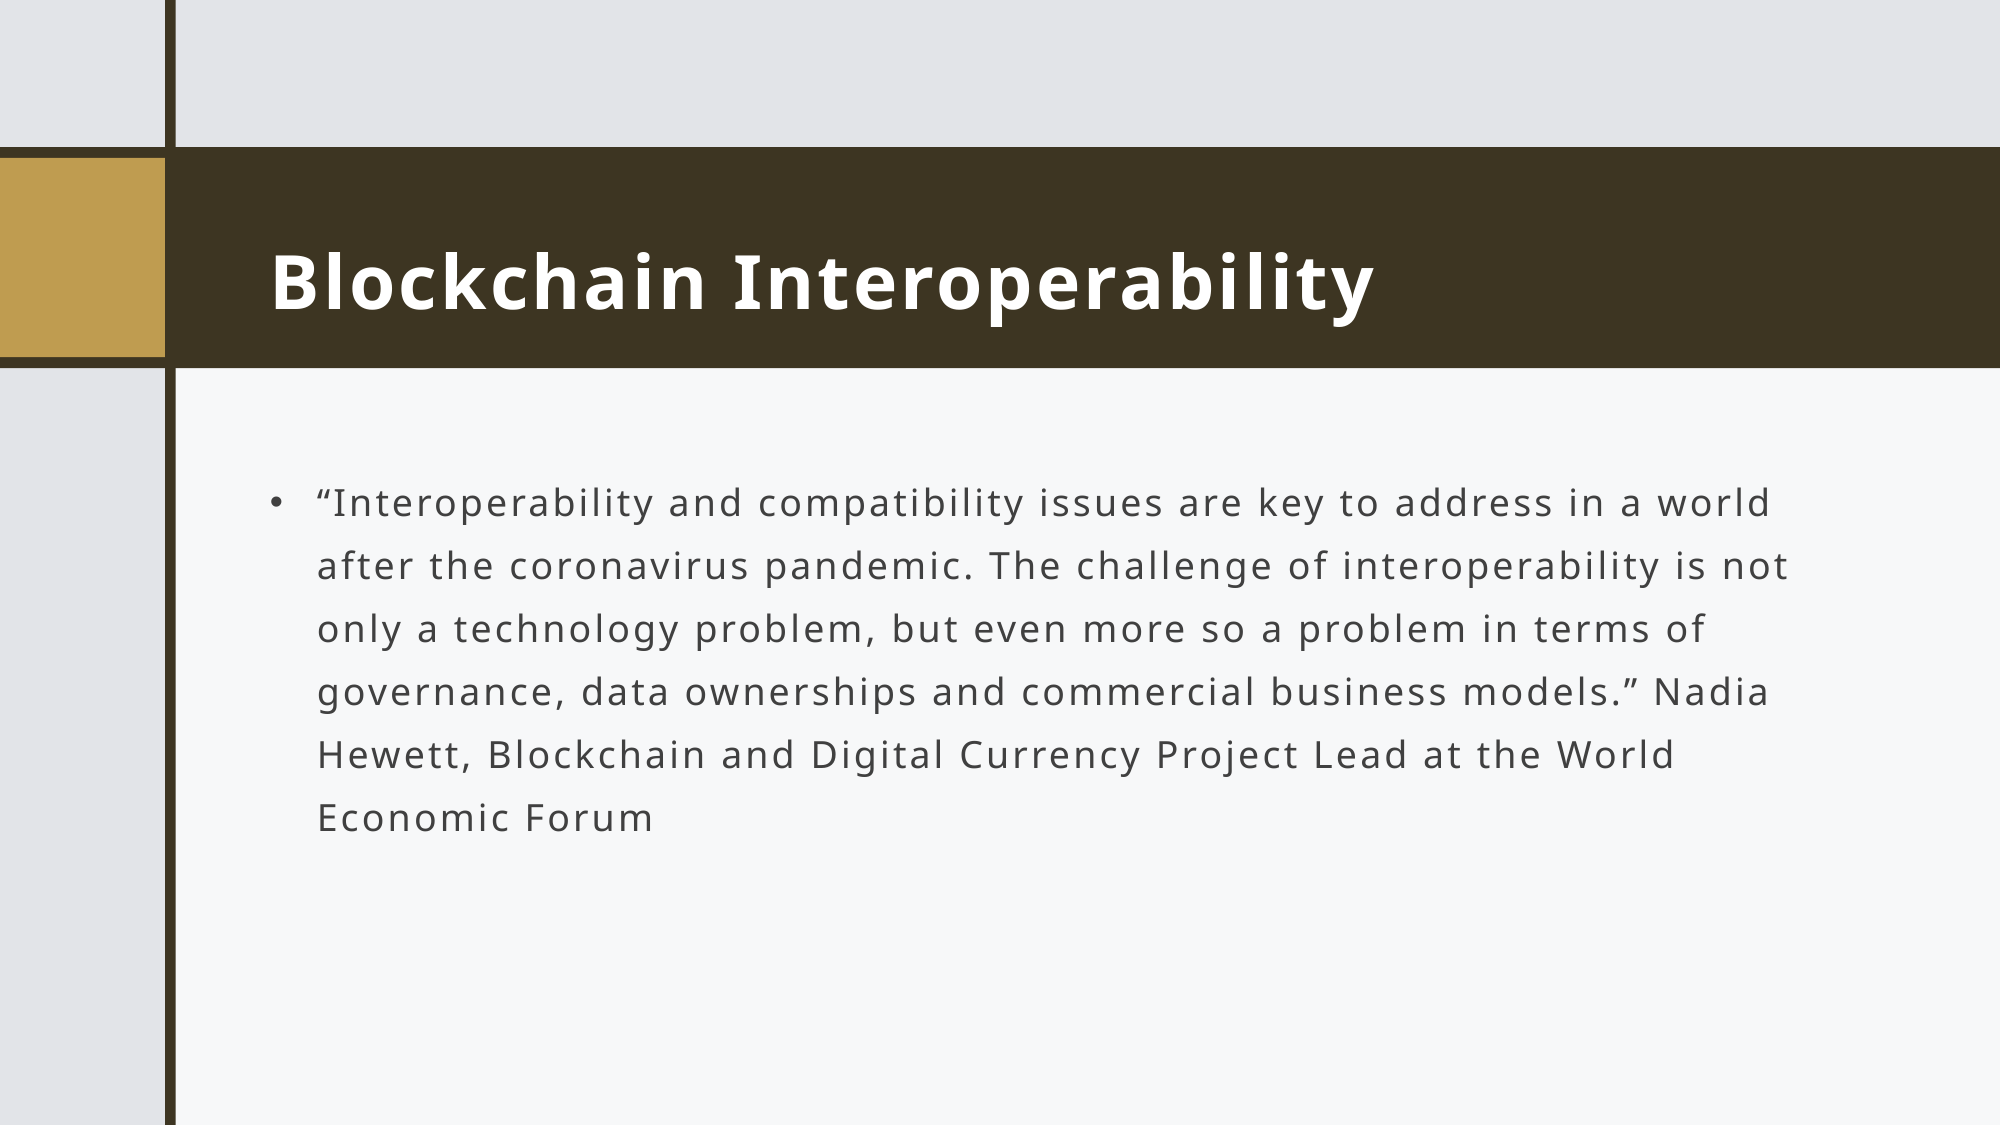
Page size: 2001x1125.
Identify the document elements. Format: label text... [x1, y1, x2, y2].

text_box [0, 0, 164, 146]
text_box [177, 369, 2000, 1125]
text_box [177, 0, 2000, 146]
list “Interoperability and compatibility issues are key to address in a world after the coronavirus pandemic. The challenge of interoperability is not only a technology problem, but even more so a problem in terms of governance, data ownerships and commercial business models.” Nadia Hewett, Blockchain and Digital Currency Project Lead at the World Economic Forum [251, 443, 1882, 1006]
text_box [164, 0, 177, 1125]
text_box [0, 358, 164, 369]
text_box [177, 146, 2000, 369]
text_box [0, 369, 164, 1125]
text_box [0, 157, 164, 358]
title Blockchain Interoperability [251, 171, 1895, 341]
text_box [0, 146, 164, 157]
